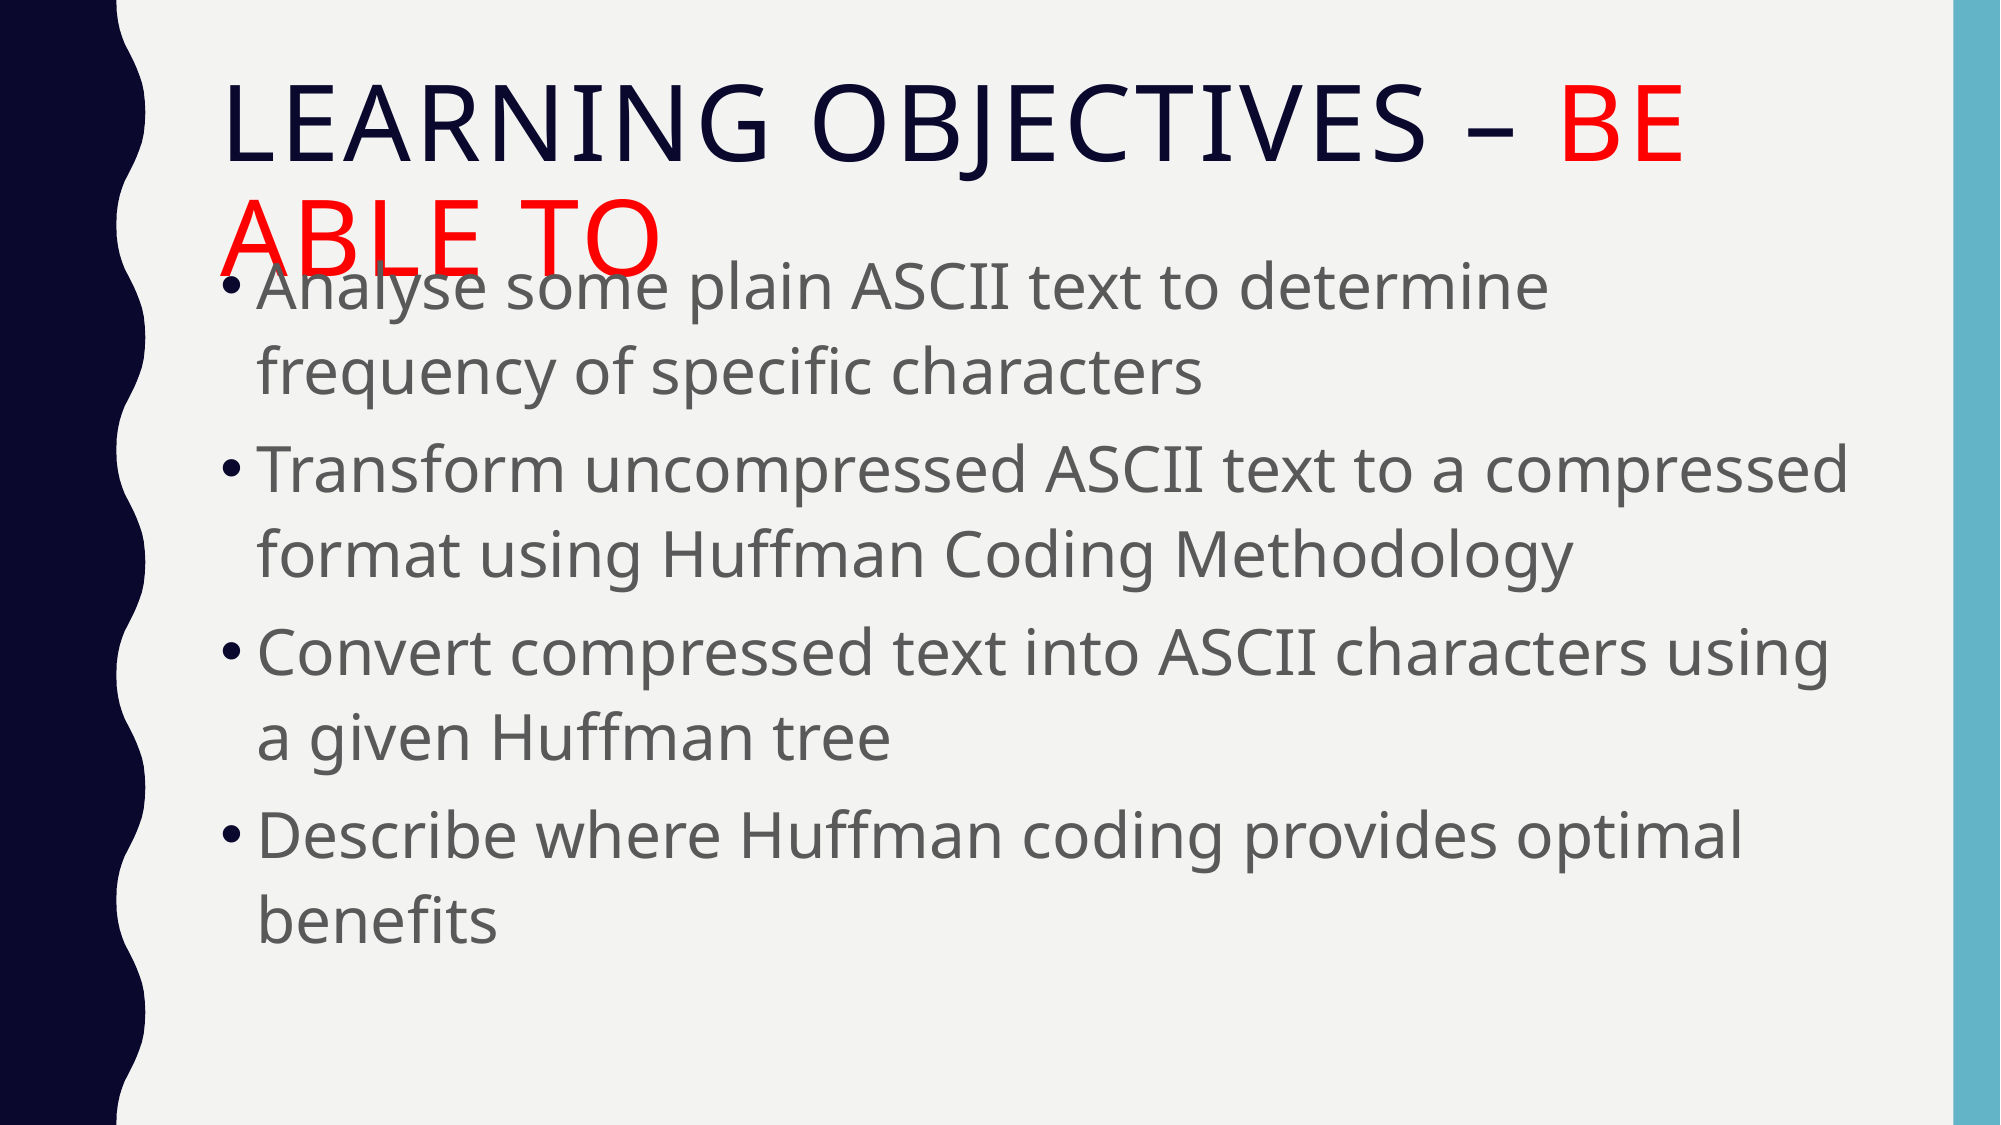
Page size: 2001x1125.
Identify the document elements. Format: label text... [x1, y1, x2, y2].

list Analyse some plain ASCII text to determine frequency of specific characters Transform uncompressed ASCII text to a compressed format using Huffman Coding Methodology Convert compressed text into ASCII characters using a given Huffman tree Describe where Huffman coding provides optimal benefits [205, 230, 1875, 1000]
title Learning objectives – Be able to [205, 62, 1875, 197]
